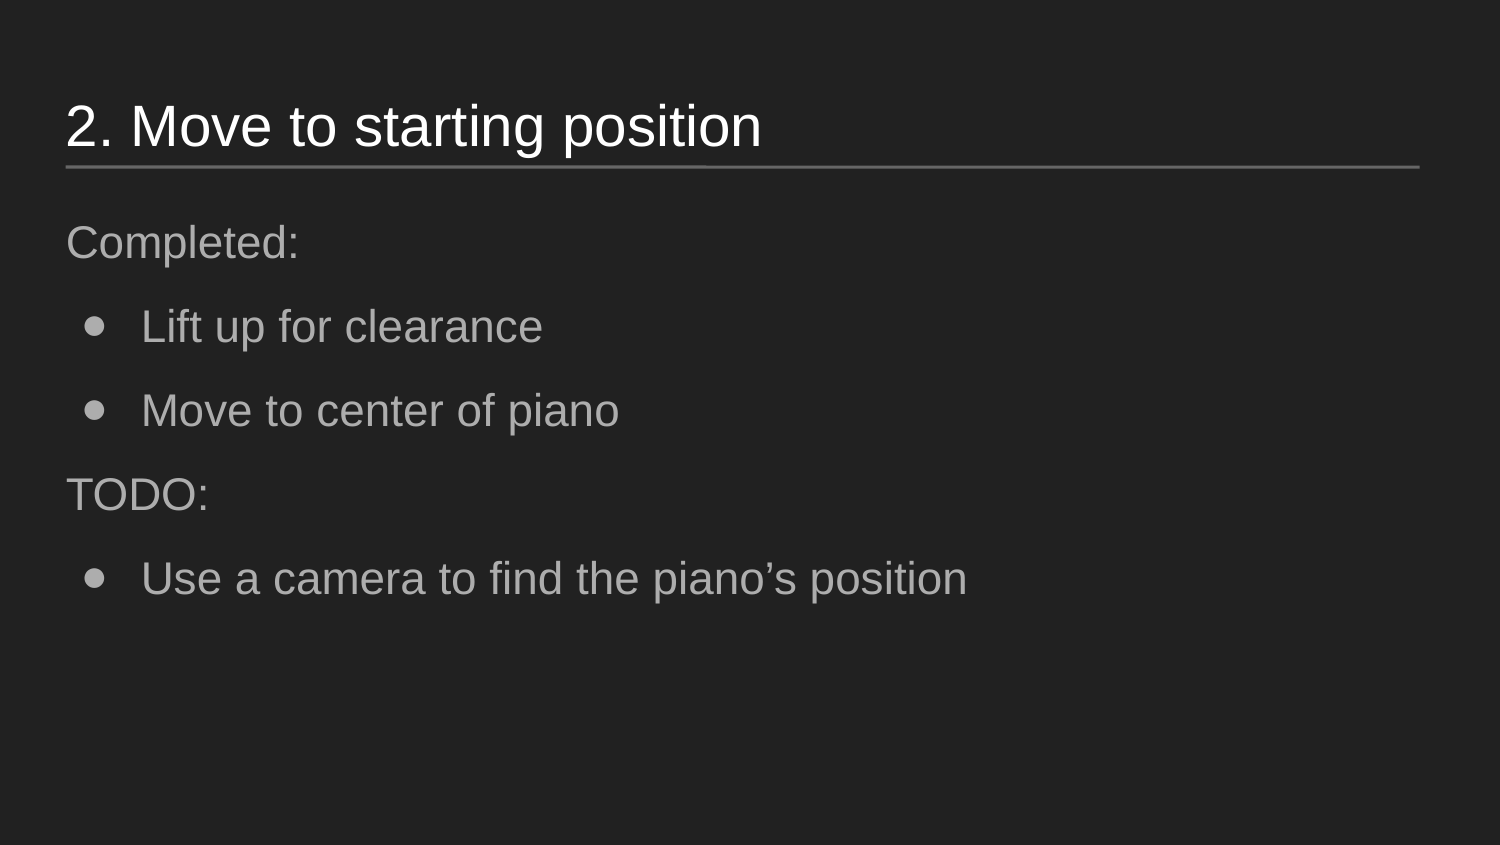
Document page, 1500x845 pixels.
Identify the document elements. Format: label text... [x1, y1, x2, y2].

text_box Completed: Lift up for clearance Move to center of piano TODO: Use a camera to find the piano’s position [51, 189, 1449, 750]
text_box 2. Move to starting position [51, 72, 1449, 167]
